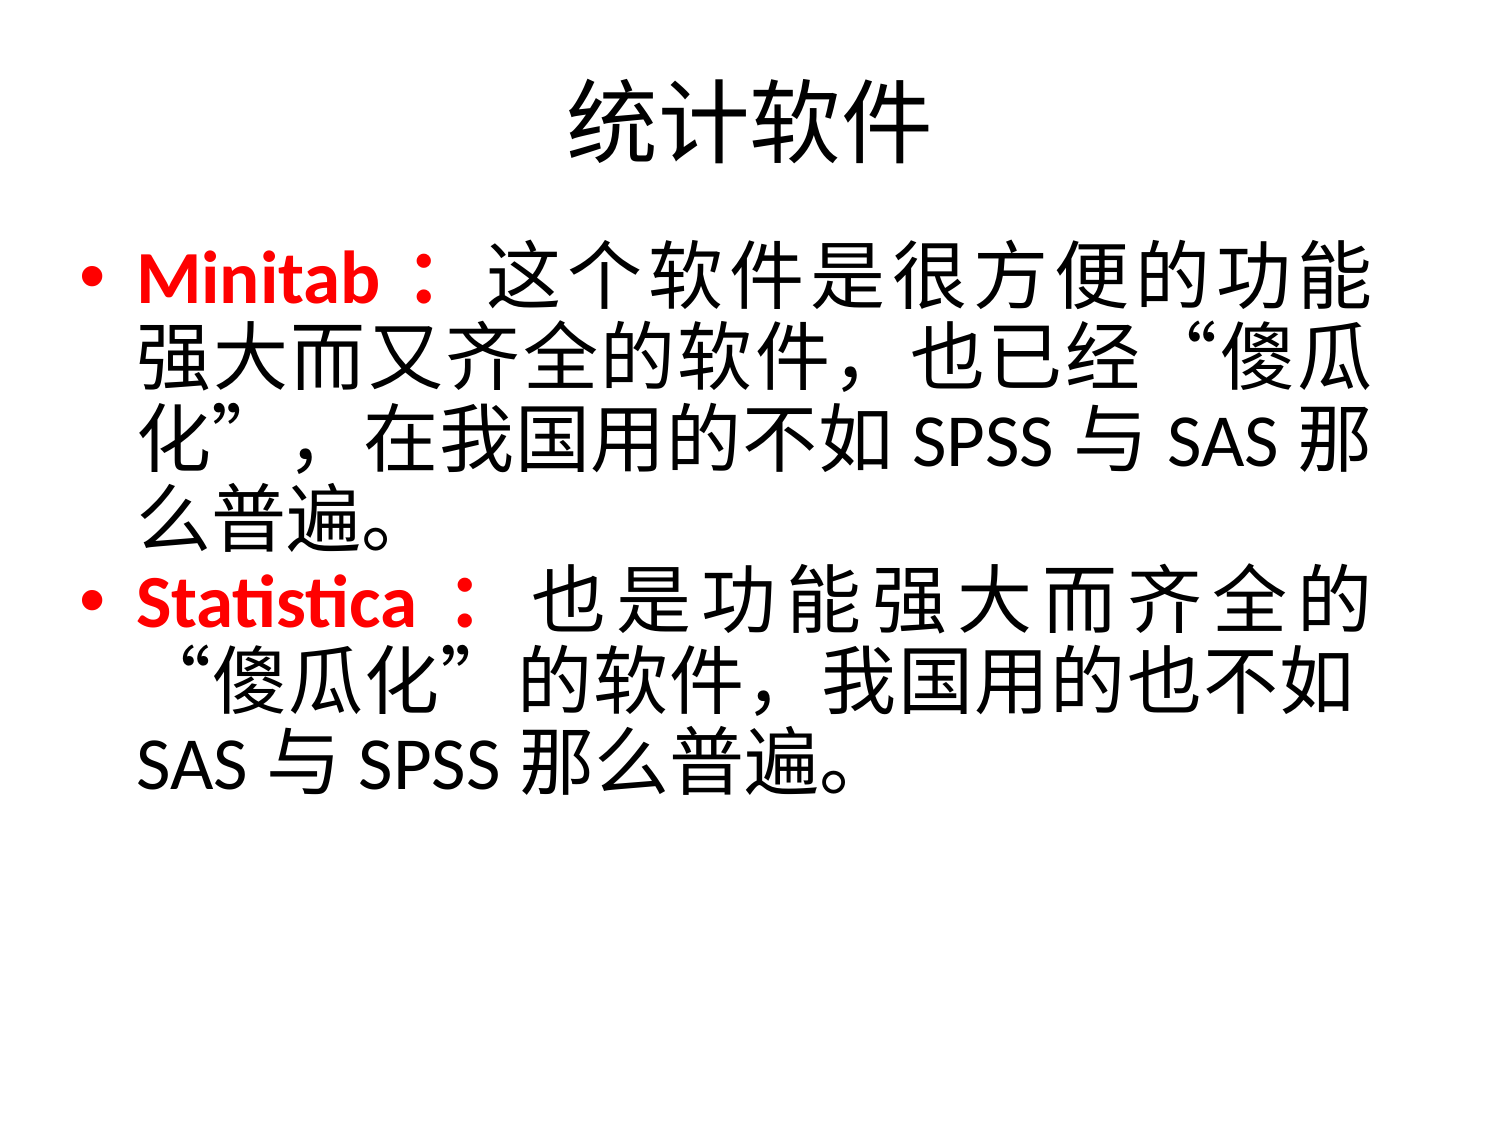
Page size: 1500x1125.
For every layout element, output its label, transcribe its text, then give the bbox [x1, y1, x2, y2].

list Minitab：这个软件是很方便的功能强大而又齐全的软件，也已经“傻瓜化”，在我国用的不如SPSS与SAS那么普遍。 Statistica：也是功能强大而齐全的“傻瓜化”的软件，我国用的也不如SAS与SPSS那么普遍。 [64, 231, 1388, 1059]
title 统计软件 [0, 54, 1500, 185]
